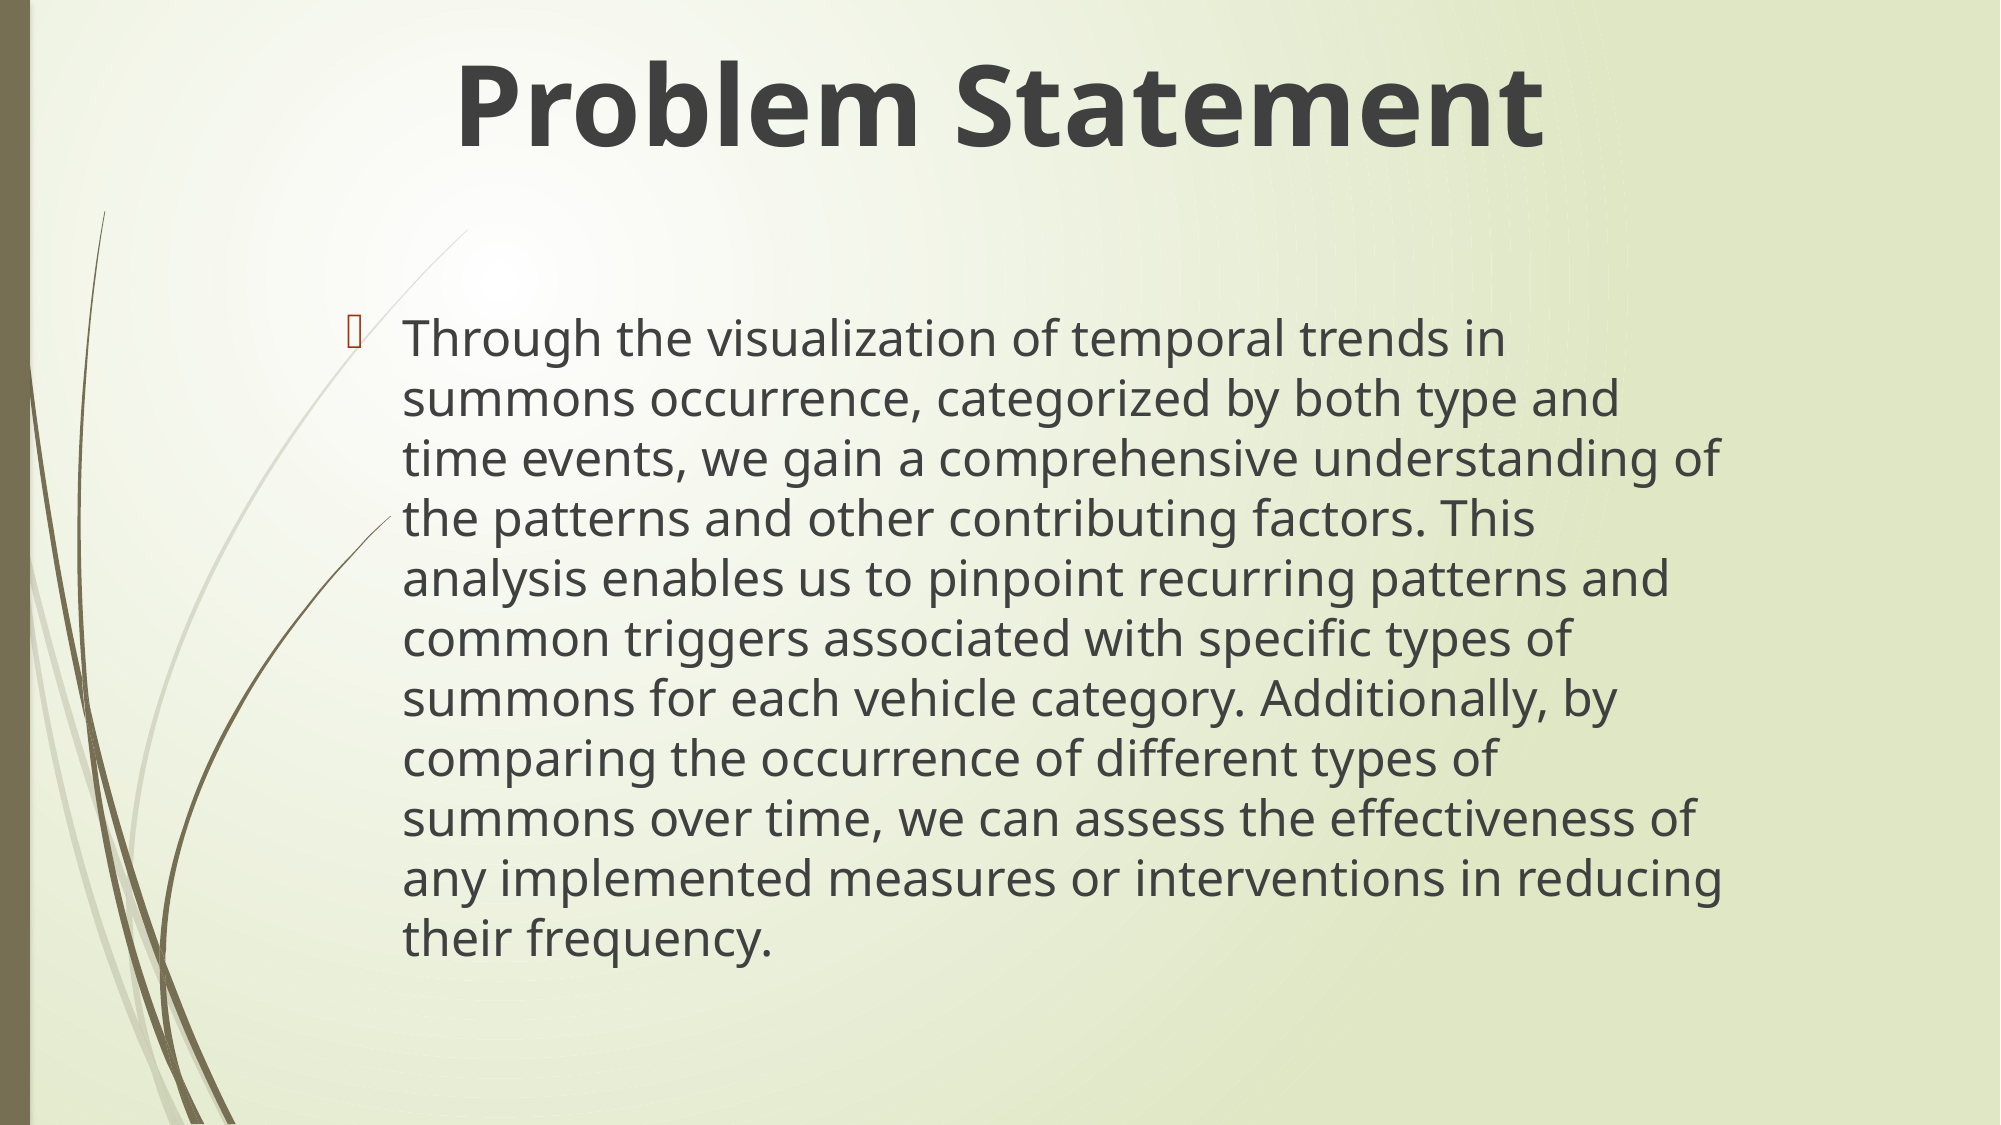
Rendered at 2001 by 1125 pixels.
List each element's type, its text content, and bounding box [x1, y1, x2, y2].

list Through the visualization of temporal trends in summons occurrence, categorized by both type and time events, we gain a comprehensive understanding of the patterns and other contributing factors. This analysis enables us to pinpoint recurring patterns and common triggers associated with specific types of summons for each vehicle category. Additionally, by comparing the occurrence of different types of summons over time, we can assess the effectiveness of any implemented measures or interventions in reducing their frequency. [331, 298, 1744, 1068]
list Problem Statement [0, 26, 2000, 144]
